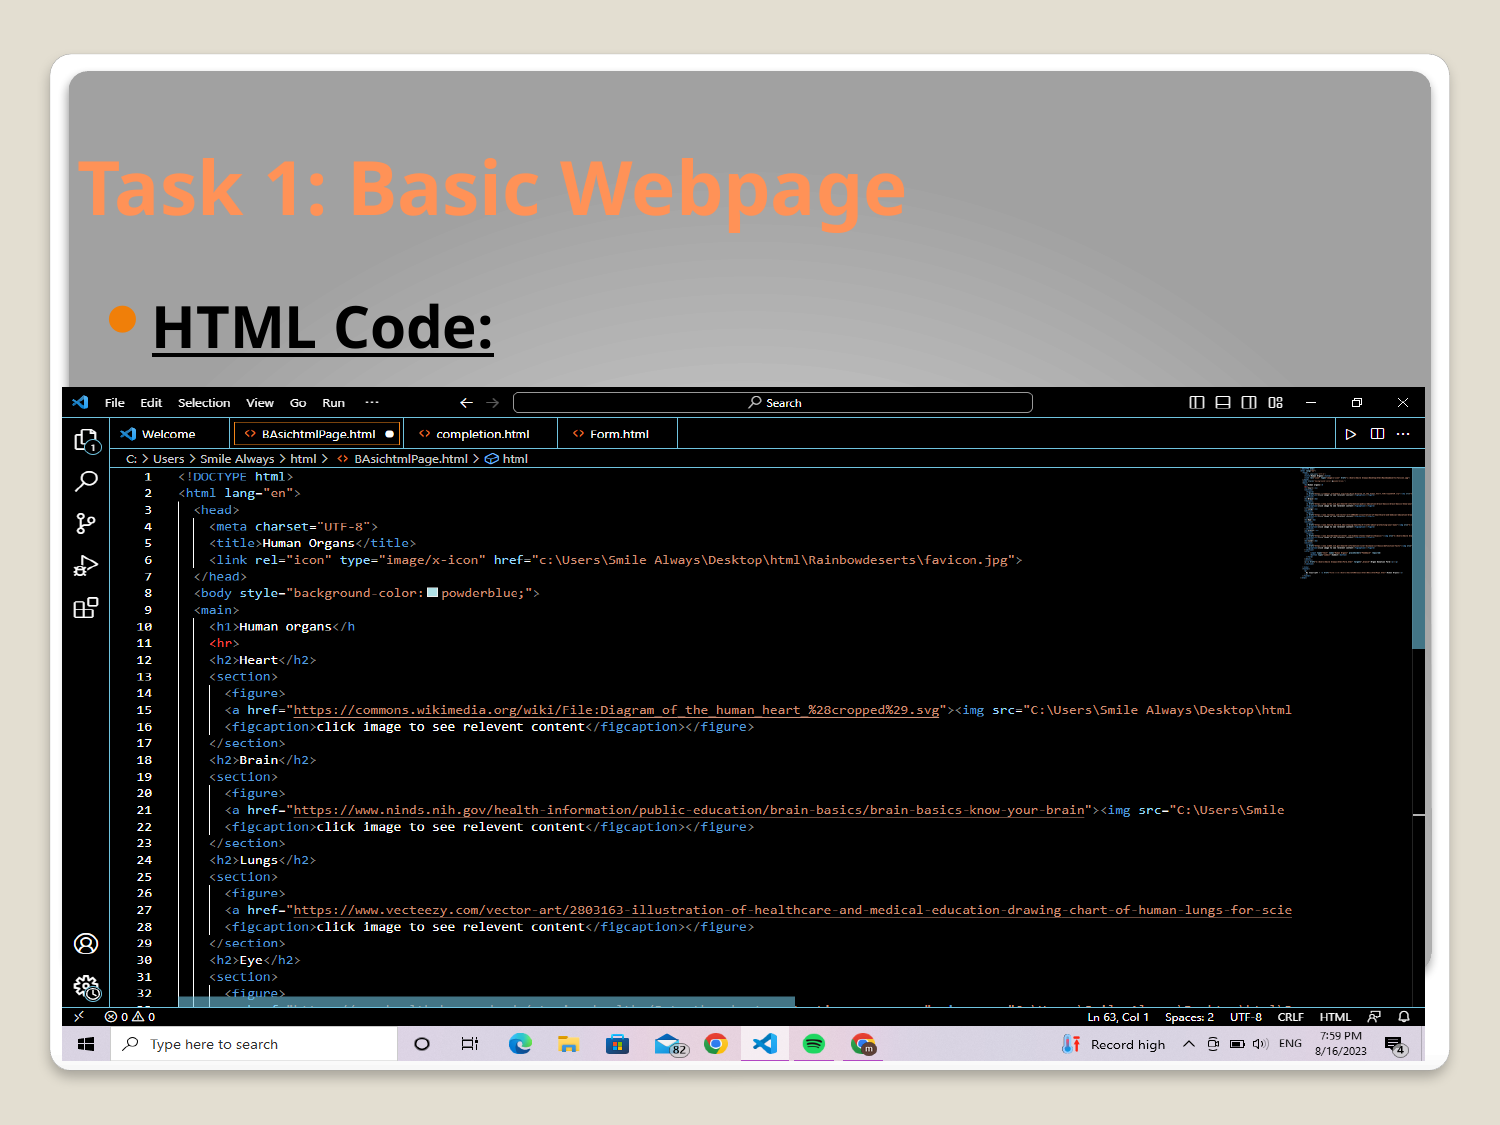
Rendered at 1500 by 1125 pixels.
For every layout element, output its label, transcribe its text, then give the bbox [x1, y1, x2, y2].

list HTML Code: [75, 275, 1418, 386]
picture [62, 387, 1426, 1061]
title Task 1: Basic Webpage [62, 87, 1405, 238]
